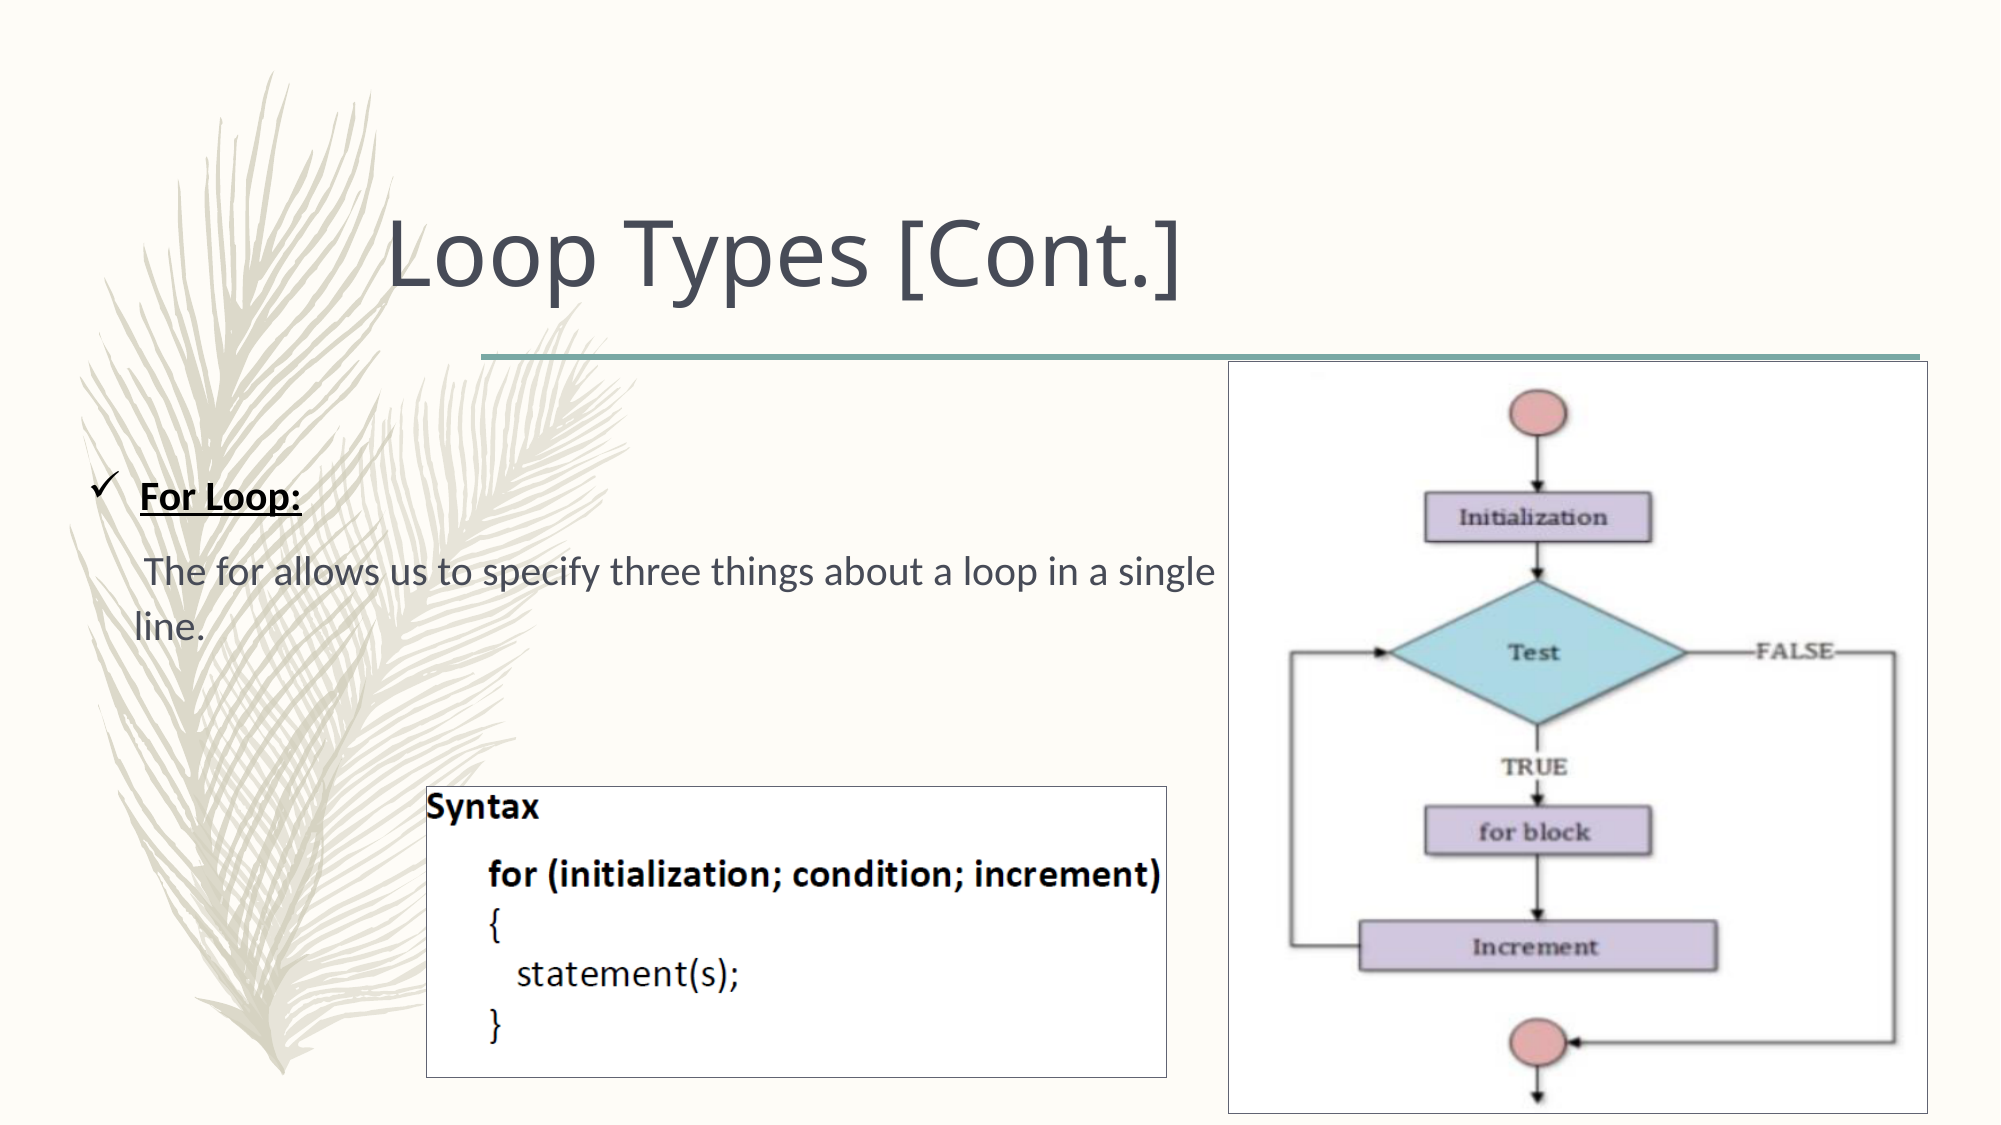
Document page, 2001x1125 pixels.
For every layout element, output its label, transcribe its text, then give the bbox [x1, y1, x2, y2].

title Loop Types [Cont.] [369, 191, 1780, 409]
picture [1227, 360, 1928, 1114]
list For Loop: The for allows us to specify three things about a loop in a single line. [72, 455, 1227, 1017]
picture [426, 785, 1167, 1078]
